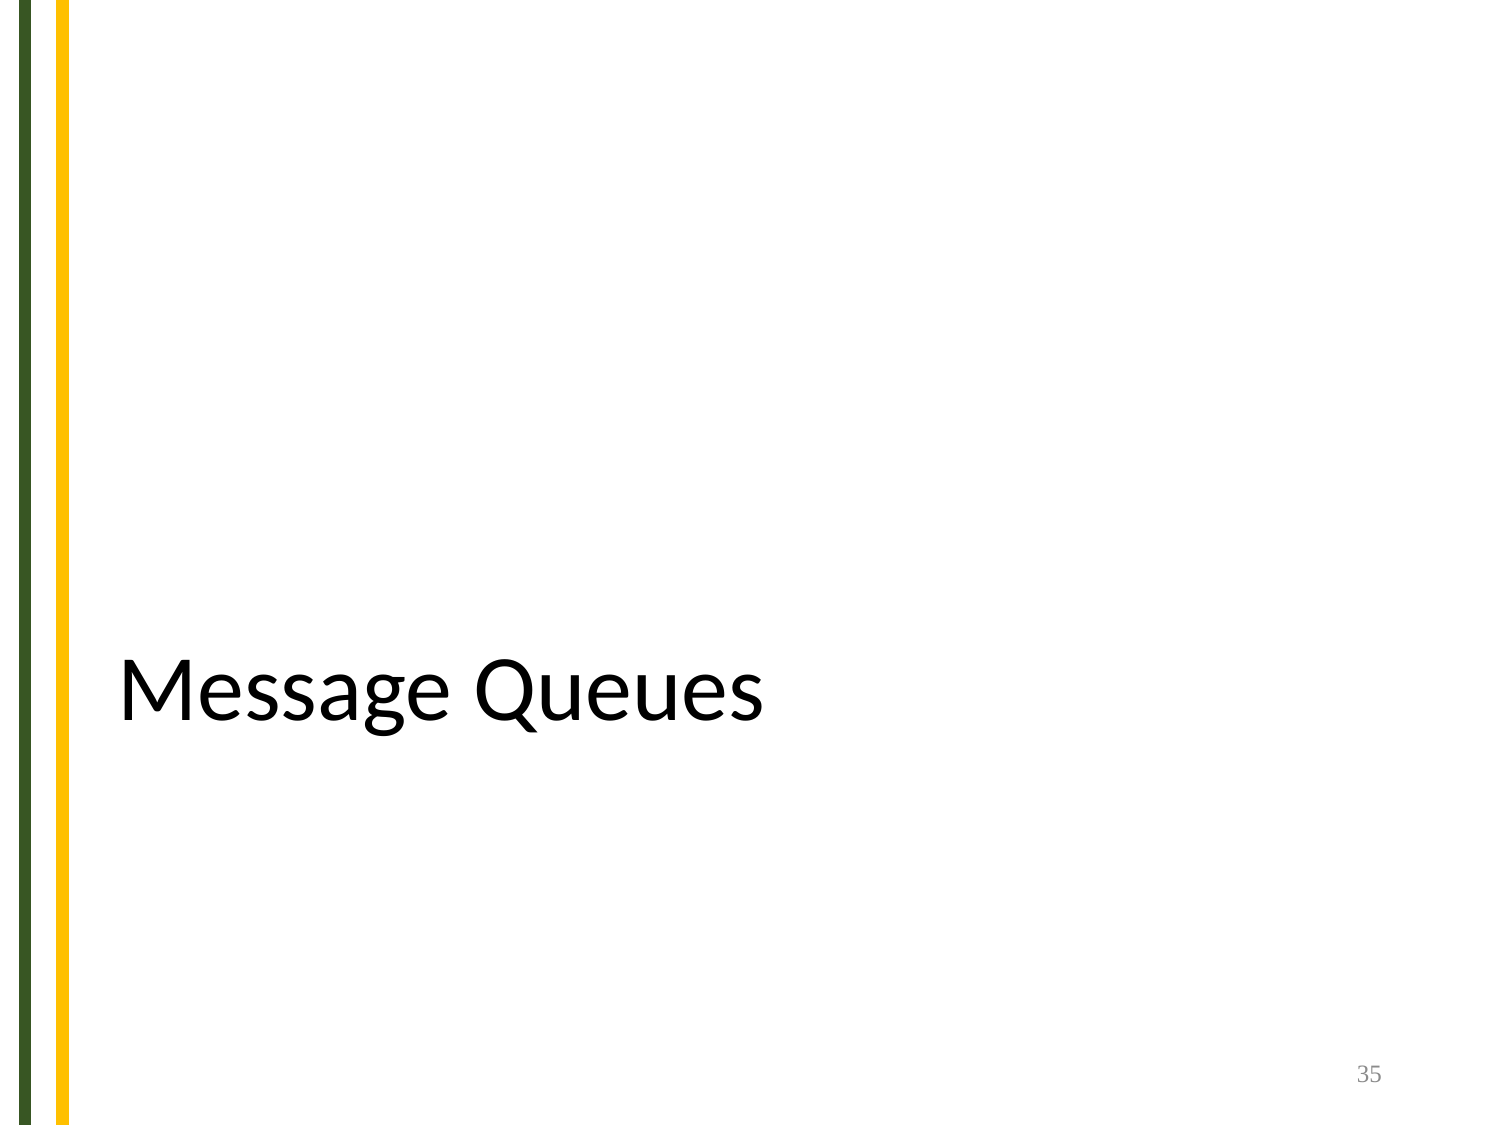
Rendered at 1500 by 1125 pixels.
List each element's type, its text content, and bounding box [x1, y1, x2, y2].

slide_number 35 [1059, 1042, 1397, 1103]
title Message Queues [102, 280, 1397, 749]
